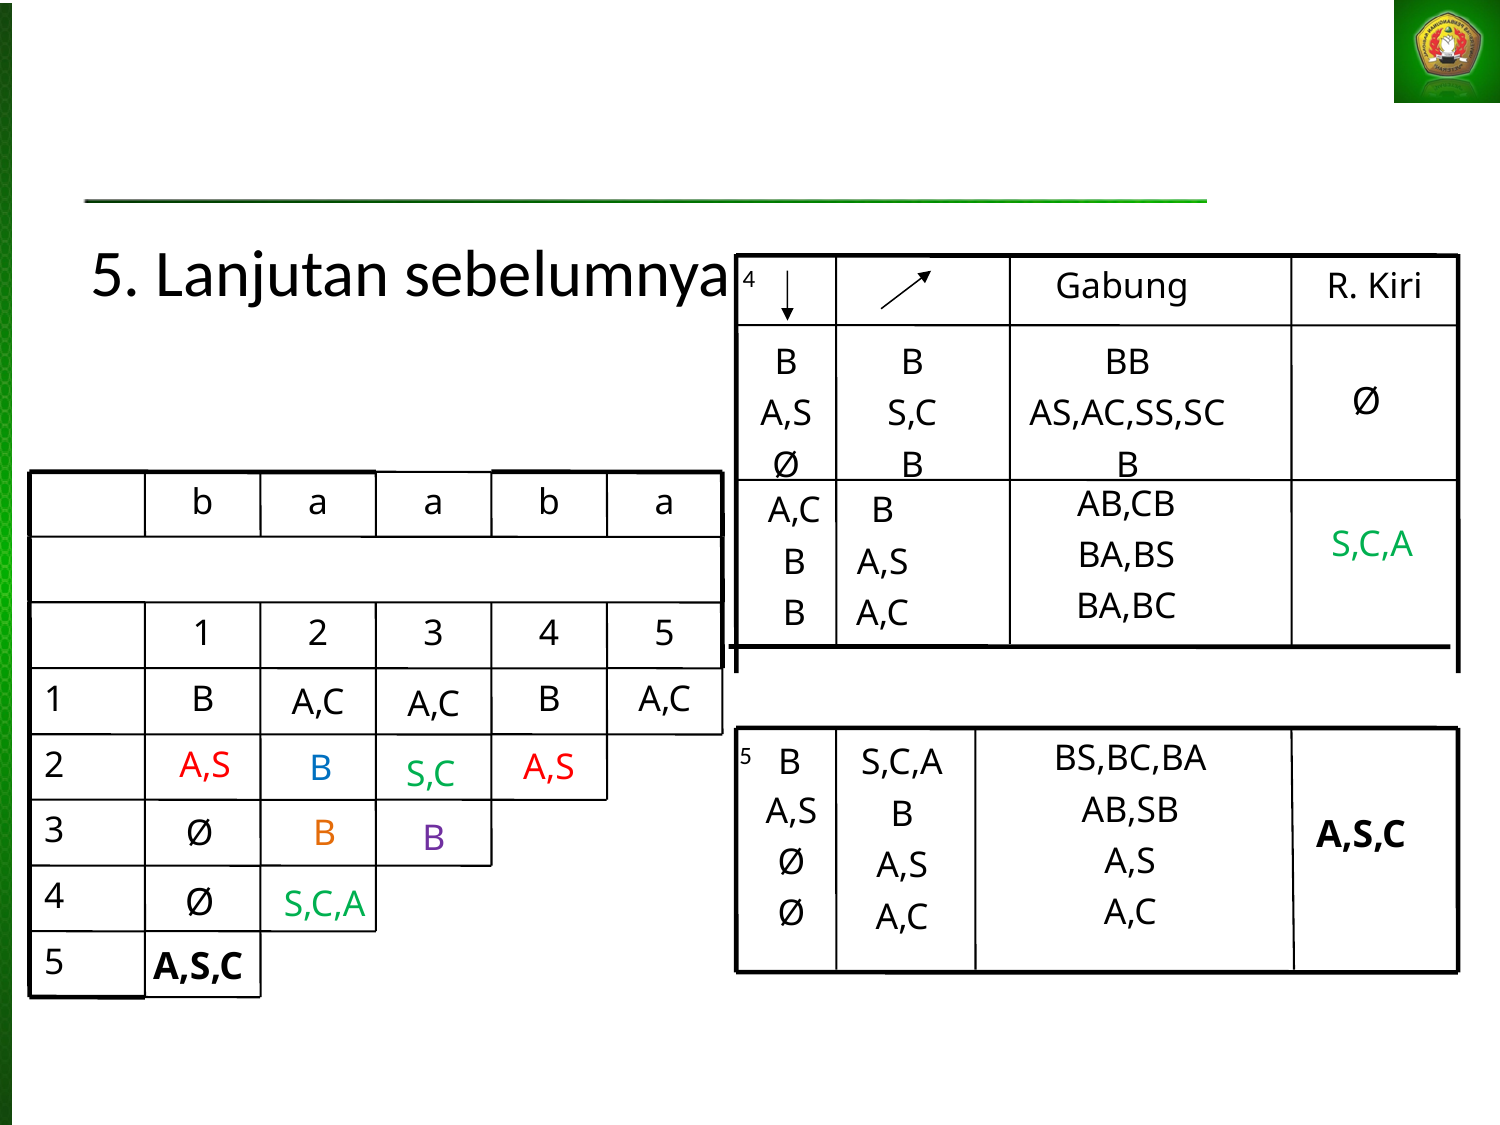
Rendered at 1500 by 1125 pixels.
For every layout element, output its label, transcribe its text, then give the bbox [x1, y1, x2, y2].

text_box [29, 471, 723, 1000]
picture [1394, 0, 1500, 103]
list 5. Lanjutan sebelumnya [75, 222, 1425, 470]
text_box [722, 253, 1469, 1077]
picture [0, 3, 12, 1125]
picture [82, 199, 1207, 203]
